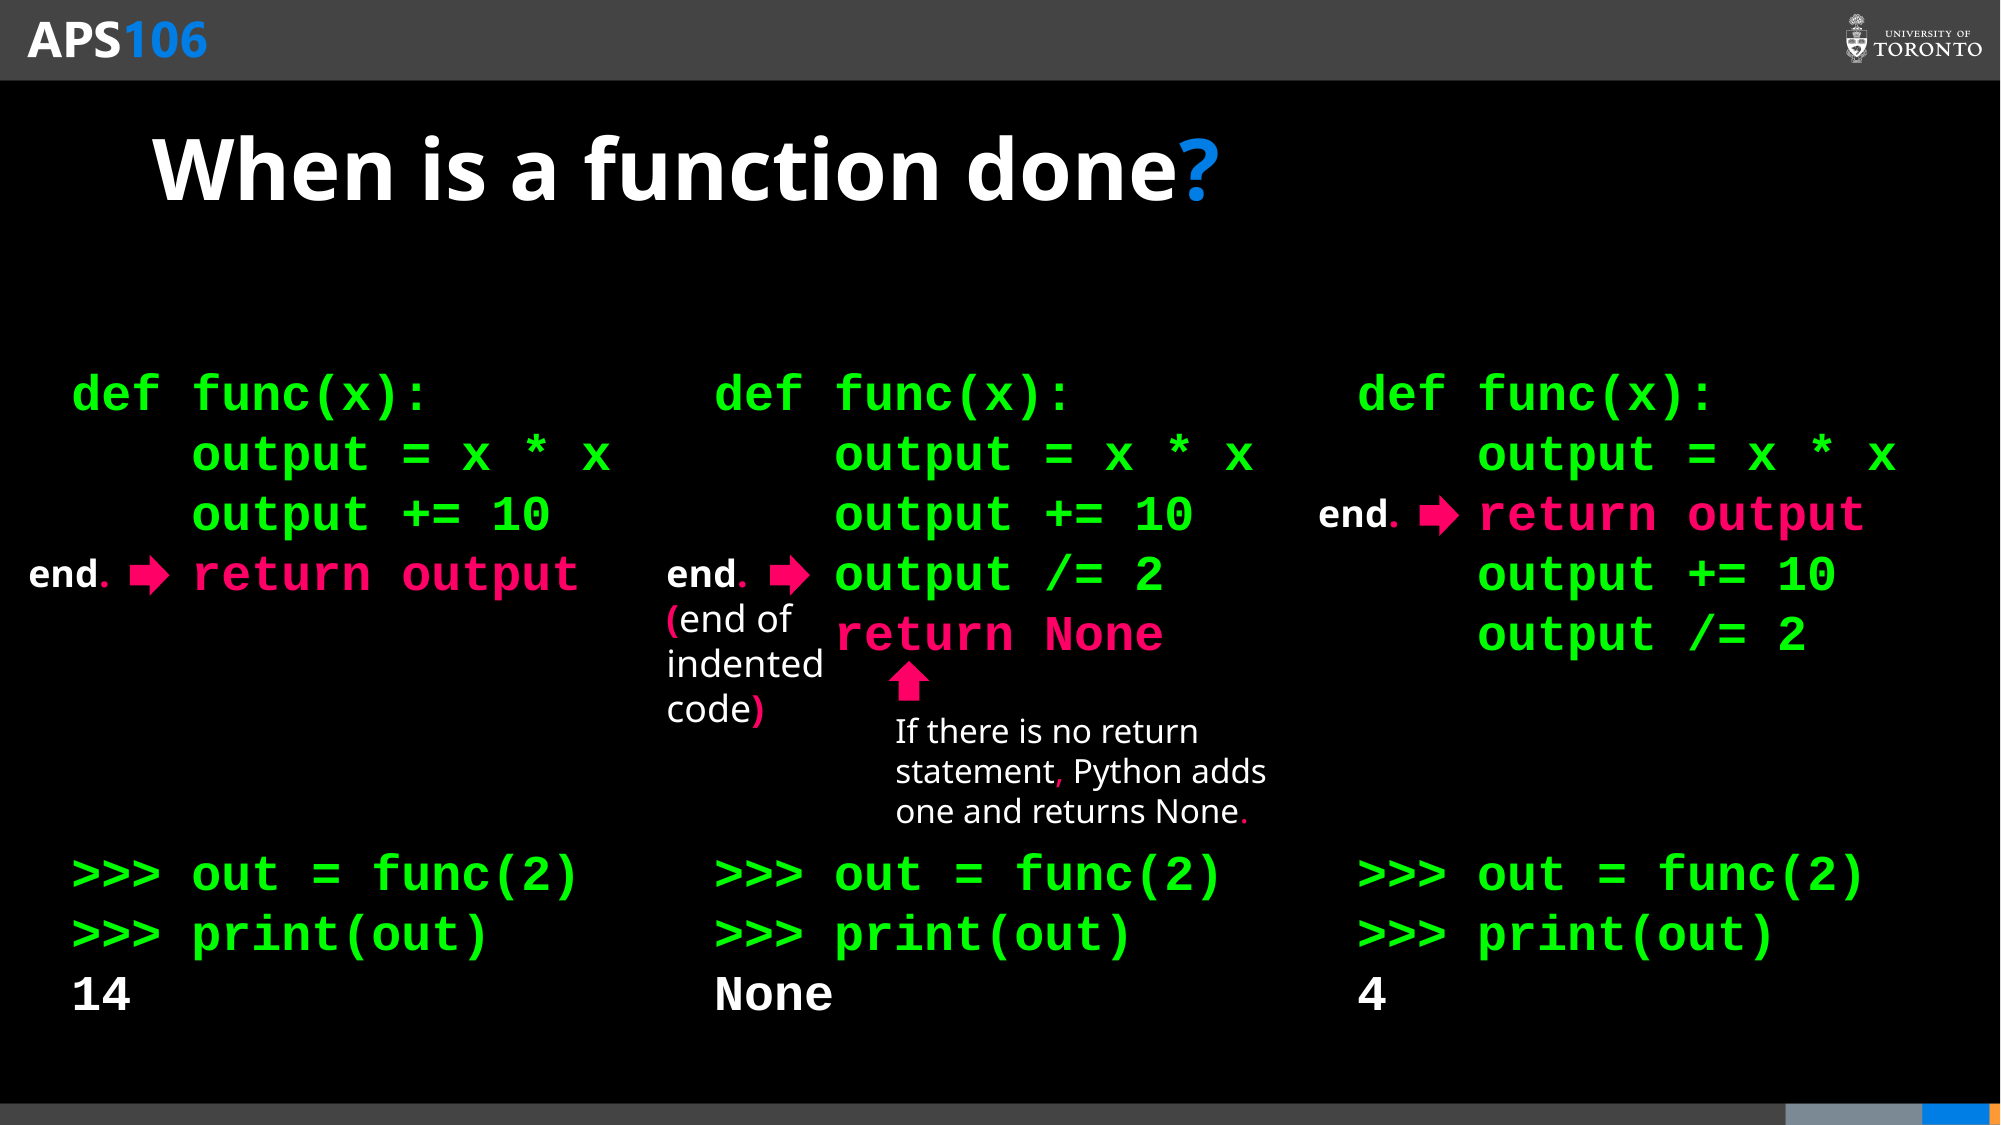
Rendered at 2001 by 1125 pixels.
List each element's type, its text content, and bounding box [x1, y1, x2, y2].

text_box [128, 552, 171, 599]
title When is a function done? [137, 119, 1863, 227]
text_box def func(x): output = x * x output += 10 return output >>> out = func(2) >>> print(out) 14 [56, 353, 648, 1029]
text_box [1418, 492, 1461, 539]
text_box def func(x): output = x * x output += 10 output /= 2 return None >>> out = func(2) >>> print(out) None [699, 353, 1291, 1089]
text_box [885, 659, 933, 702]
text_box def func(x): output = x * x return output output += 10 output /= 2 >>> out = func(2) >>> print(out) 4 [1342, 353, 1934, 1089]
picture [0, 0, 2001, 1125]
text_box end. [13, 542, 125, 603]
text_box end. [1303, 482, 1415, 543]
text_box end. (end of indented code) [651, 542, 850, 738]
text_box If there is no return statement, Python adds one and returns None. [880, 703, 1334, 838]
